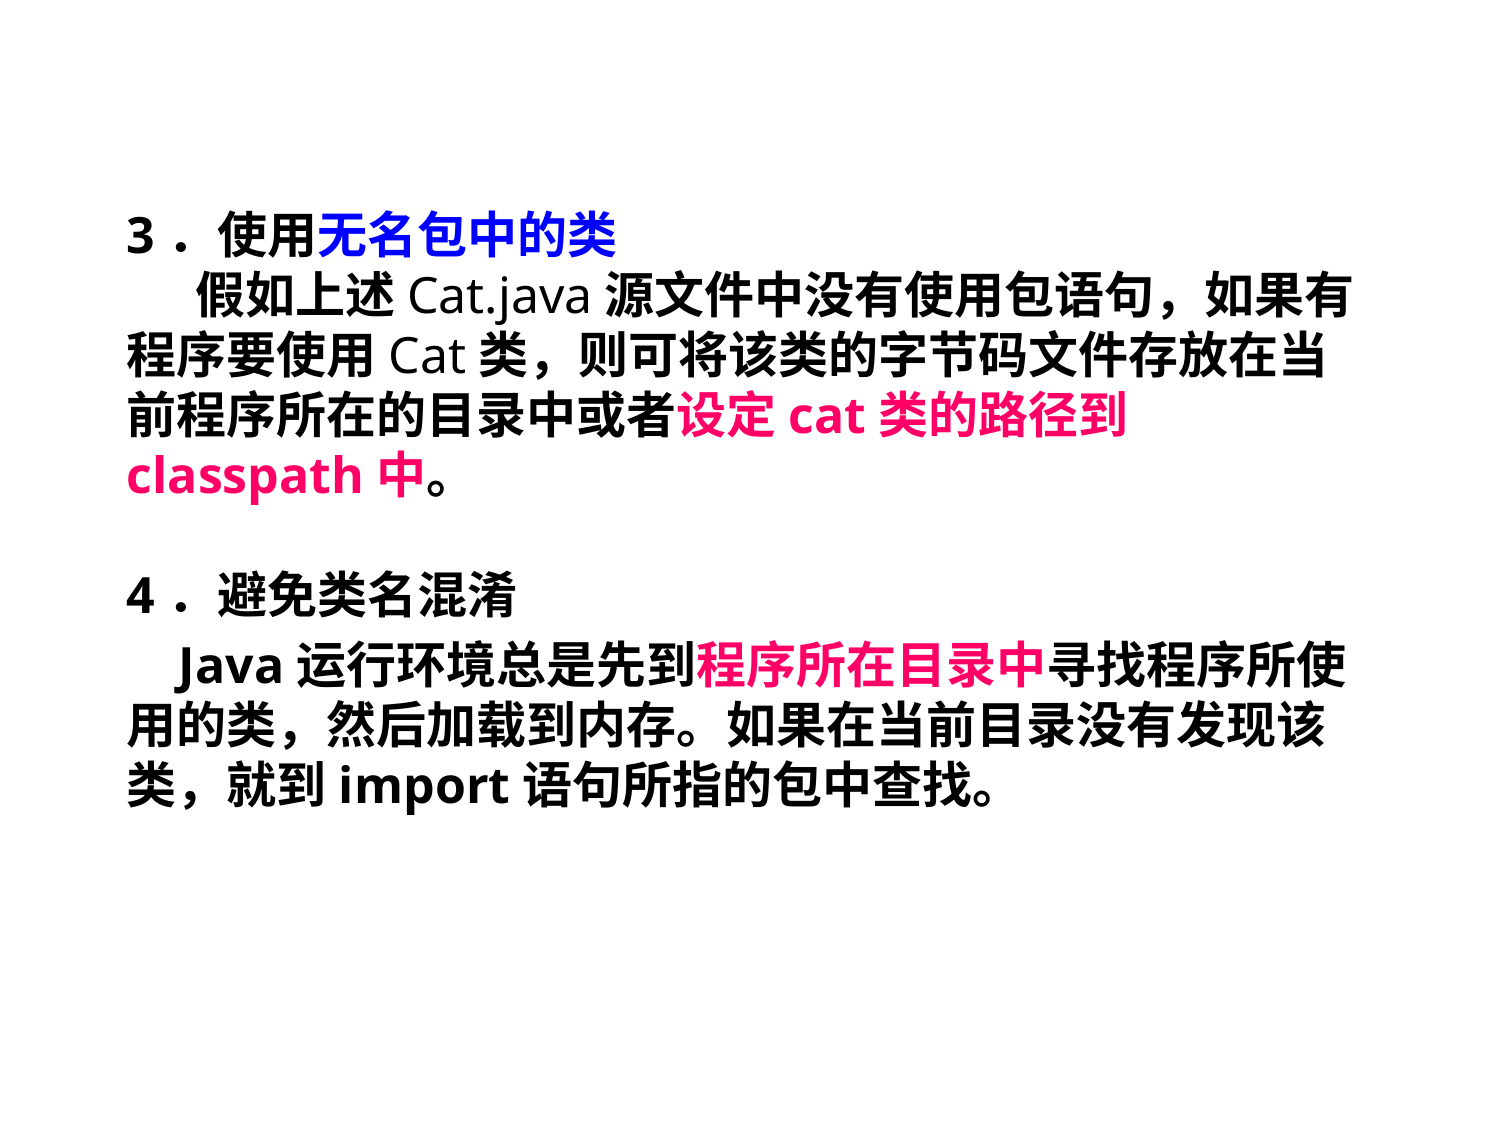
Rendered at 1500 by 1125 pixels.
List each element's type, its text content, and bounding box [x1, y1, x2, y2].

text_box 3．使用无名包中的类 假如上述Cat.java源文件中没有使用包语句，如果有程序要使用Cat类，则可将该类的字节码文件存放在当前程序所在的目录中或者设定cat类的路径到classpath中。 4．避免类名混淆 Java运行环境总是先到程序所在目录中寻找程序所使用的类，然后加载到内存。如果在当前目录没有发现该类，就到import语句所指的包中查找。 [112, 196, 1388, 881]
